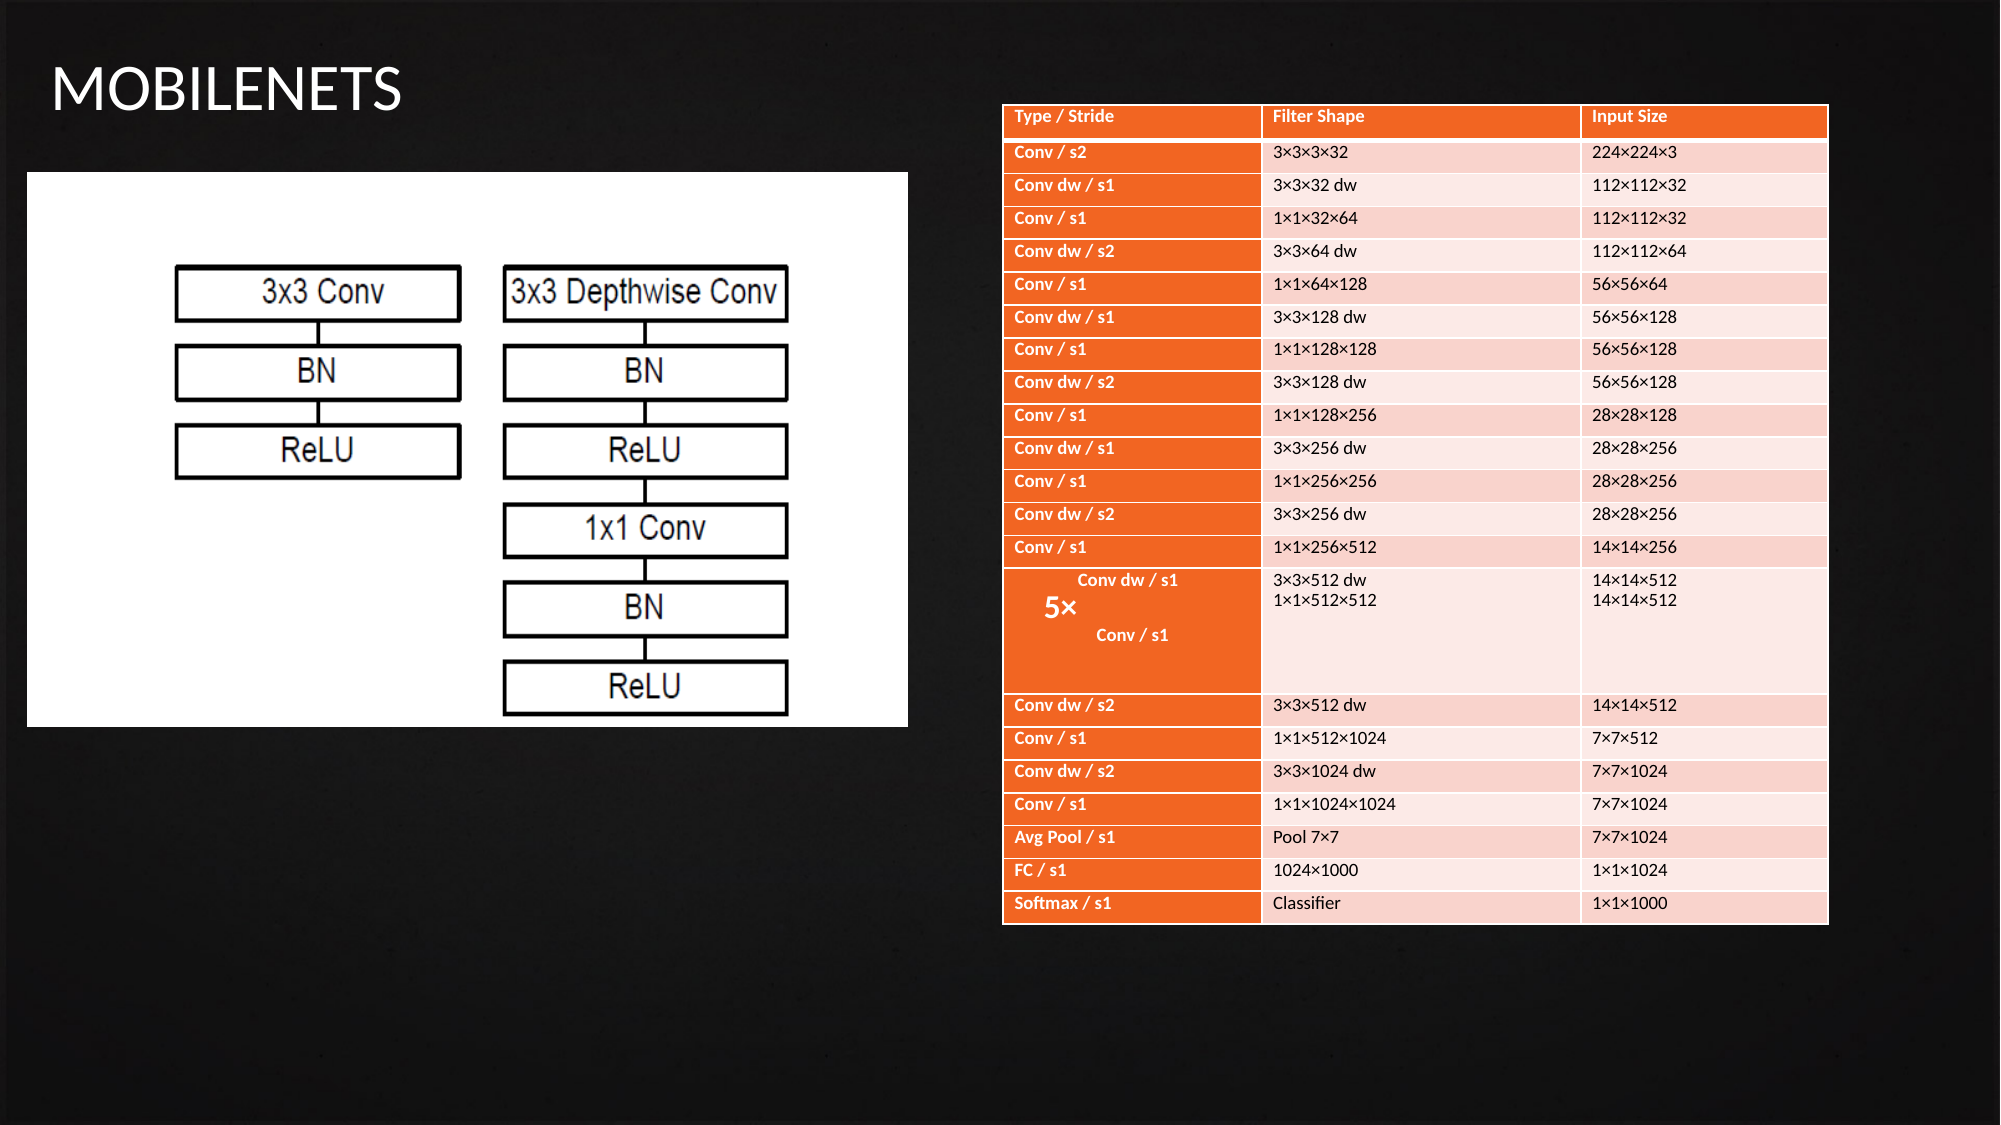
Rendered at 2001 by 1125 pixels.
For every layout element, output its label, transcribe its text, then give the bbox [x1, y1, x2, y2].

table_cell 1×1×32×64 [1263, 207, 1580, 238]
table_cell Conv / s1 [1004, 728, 1261, 759]
table_cell 1024×1000 [1263, 859, 1580, 890]
table_cell Classifier [1263, 892, 1580, 923]
table_cell 3×3×32 dw [1263, 174, 1580, 206]
table_cell 14×14×512 [1582, 695, 1827, 726]
table_cell Conv dw / s1 [1004, 306, 1261, 337]
table_cell 1×1×256×512 [1263, 536, 1580, 567]
table_cell Conv dw / s1 [1004, 174, 1261, 206]
table_cell Avg Pool / s1 [1004, 826, 1261, 858]
table_cell Conv / s1 [1004, 273, 1261, 304]
table_cell Conv / s1 [1004, 470, 1261, 502]
table_cell Conv / s1 [1004, 405, 1261, 436]
table_cell 7×7×1024 [1582, 826, 1827, 858]
table_cell 224×224×3 [1582, 143, 1827, 173]
table_cell 56×56×128 [1582, 372, 1827, 403]
table_cell 3×3×3×32 [1263, 143, 1580, 173]
table_cell 7×7×1024 [1582, 761, 1827, 792]
table_cell Conv / s1 [1004, 536, 1261, 567]
table_header Filter Shape [1263, 106, 1580, 138]
table_cell 1×1×1000 [1582, 892, 1827, 923]
table_cell 7×7×512 [1582, 728, 1827, 759]
table_cell 112×112×64 [1582, 240, 1827, 271]
table_cell 112×112×32 [1582, 174, 1827, 206]
table_cell 1×1×128×256 [1263, 405, 1580, 436]
table_header Input Size [1582, 106, 1827, 138]
table_cell 1×1×128×128 [1263, 339, 1580, 370]
table_cell Softmax / s1 [1004, 892, 1261, 923]
table_cell Conv dw / s2 [1004, 372, 1261, 403]
table_cell 3×3×1024 dw [1263, 761, 1580, 792]
table_cell Pool 7×7 [1263, 826, 1580, 858]
table_cell 14×14×512 14×14×512 [1582, 569, 1827, 693]
table_cell 28×28×256 [1582, 470, 1827, 502]
table_cell Conv dw / s1 5× Conv / s1 [1004, 569, 1261, 693]
table_cell 3×3×128 dw [1263, 372, 1580, 403]
table_cell Conv / s1 [1004, 339, 1261, 370]
table_cell 56×56×128 [1582, 306, 1827, 337]
table_cell 3×3×512 dw 1×1×512×512 [1263, 569, 1580, 693]
table_cell 1×1×1024 [1582, 859, 1827, 890]
table_cell 3×3×512 dw [1263, 695, 1580, 726]
table_cell 56×56×64 [1582, 273, 1827, 304]
table_cell 28×28×128 [1582, 405, 1827, 436]
table_cell Conv dw / s1 [1004, 438, 1261, 469]
table_cell 112×112×32 [1582, 207, 1827, 238]
table_cell 3×3×64 dw [1263, 240, 1580, 271]
table_cell 1×1×64×128 [1263, 273, 1580, 304]
table_cell Conv / s2 [1004, 143, 1261, 173]
table_cell 3×3×256 dw [1263, 503, 1580, 535]
table_cell 28×28×256 [1582, 503, 1827, 535]
table_cell Conv dw / s2 [1004, 761, 1261, 792]
table_cell 3×3×128 dw [1263, 306, 1580, 337]
picture [0, 0, 2000, 1125]
table_cell 1×1×256×256 [1263, 470, 1580, 502]
table_cell 3×3×256 dw [1263, 438, 1580, 469]
table_cell FC / s1 [1004, 859, 1261, 890]
table_cell 7×7×1024 [1582, 794, 1827, 825]
table_cell 1×1×512×1024 [1263, 728, 1580, 759]
table_cell 56×56×128 [1582, 339, 1827, 370]
table_cell 28×28×256 [1582, 438, 1827, 469]
table_cell Conv / s1 [1004, 207, 1261, 238]
table_cell Conv / s1 [1004, 794, 1261, 825]
table_cell 1×1×1024×1024 [1263, 794, 1580, 825]
table_cell Conv dw / s2 [1004, 695, 1261, 726]
table_cell 14×14×256 [1582, 536, 1827, 567]
title Mobilenets [50, 45, 1957, 124]
table_cell Conv dw / s2 [1004, 503, 1261, 535]
table_cell Conv dw / s2 [1004, 240, 1261, 271]
table_header Type / Stride [1004, 106, 1261, 138]
